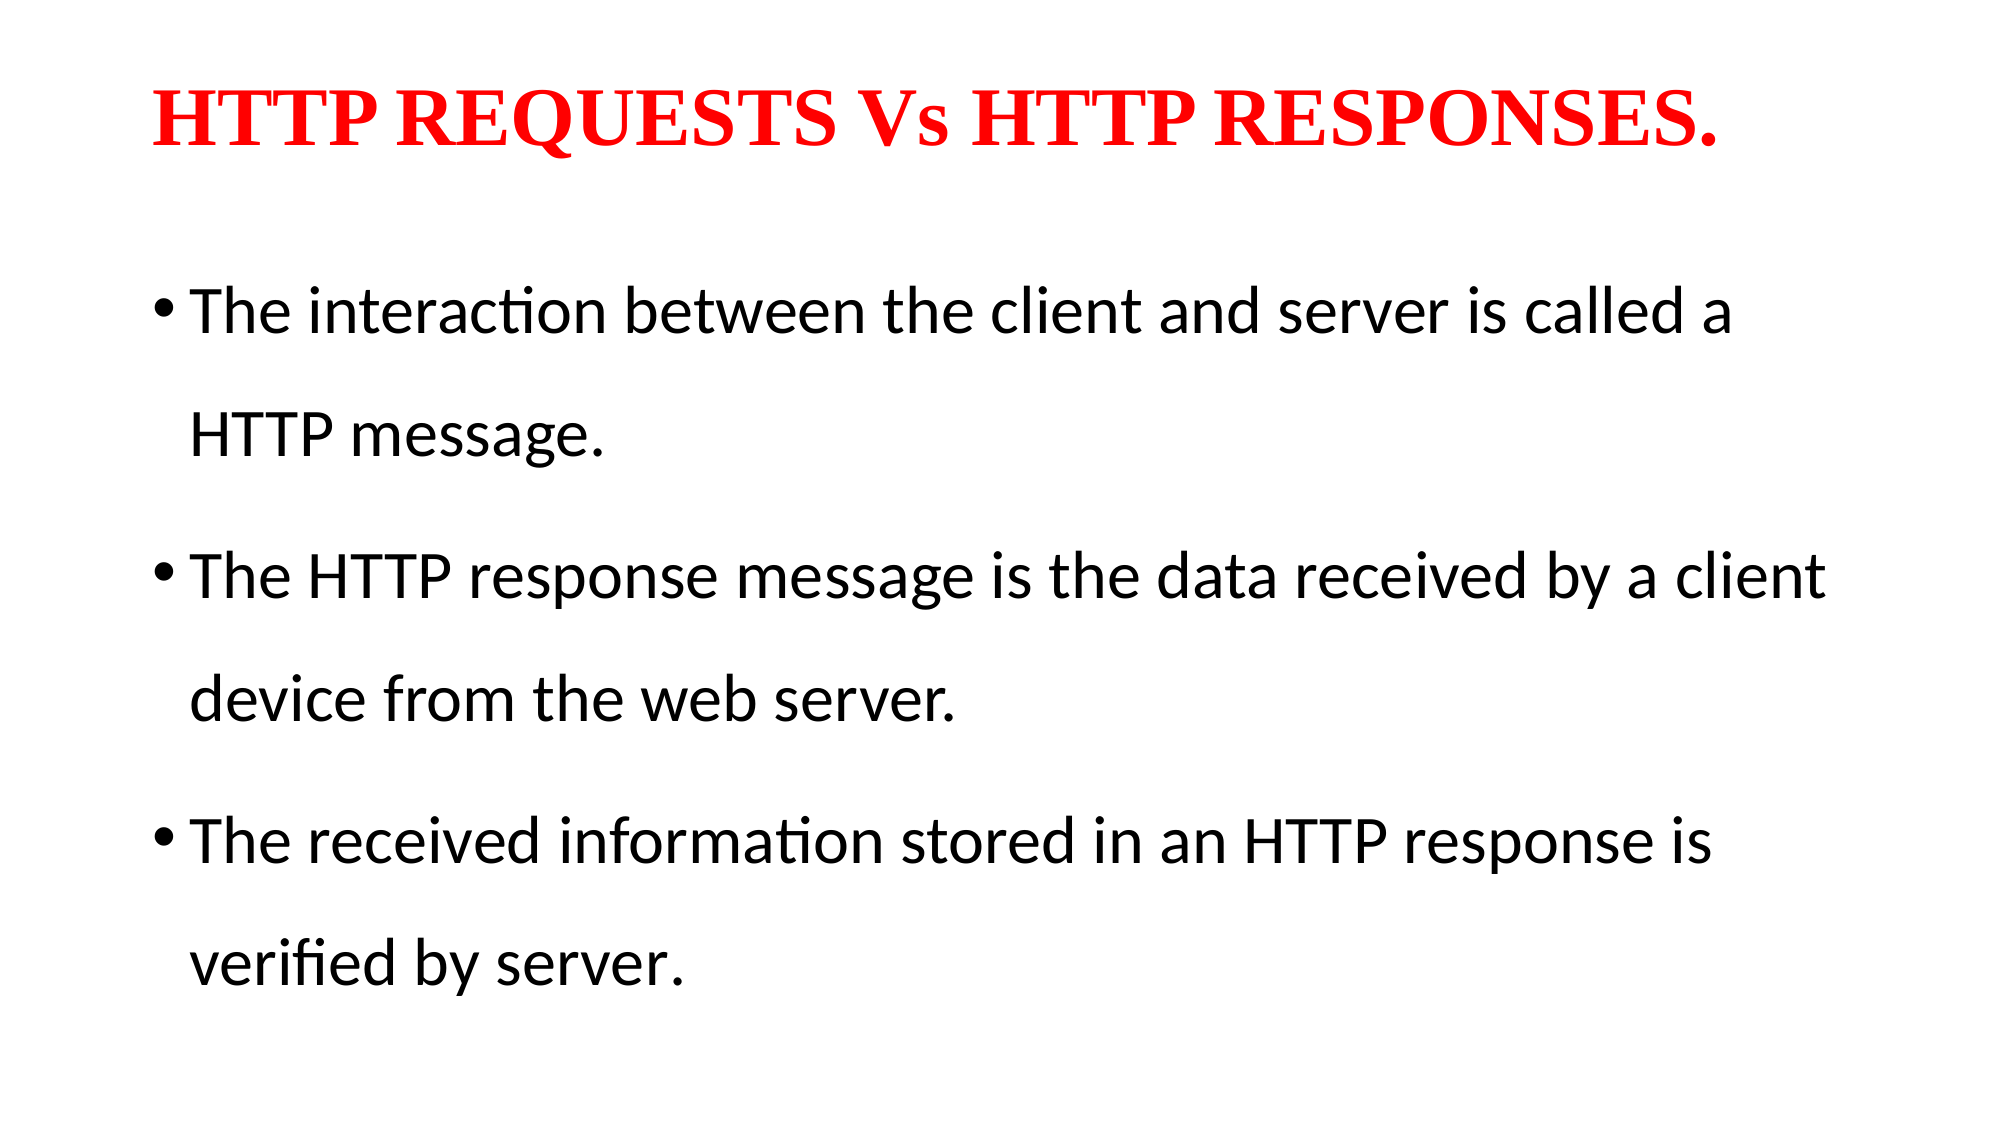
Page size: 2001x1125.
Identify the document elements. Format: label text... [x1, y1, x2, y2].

list The interaction between the client and server is called a HTTP message. The HTTP response message is the data received by a client device from the web server. The received information stored in an HTTP response is verified by server. [137, 217, 1863, 1014]
title HTTP REQUESTS Vs HTTP RESPONSES. [137, 45, 1863, 192]
